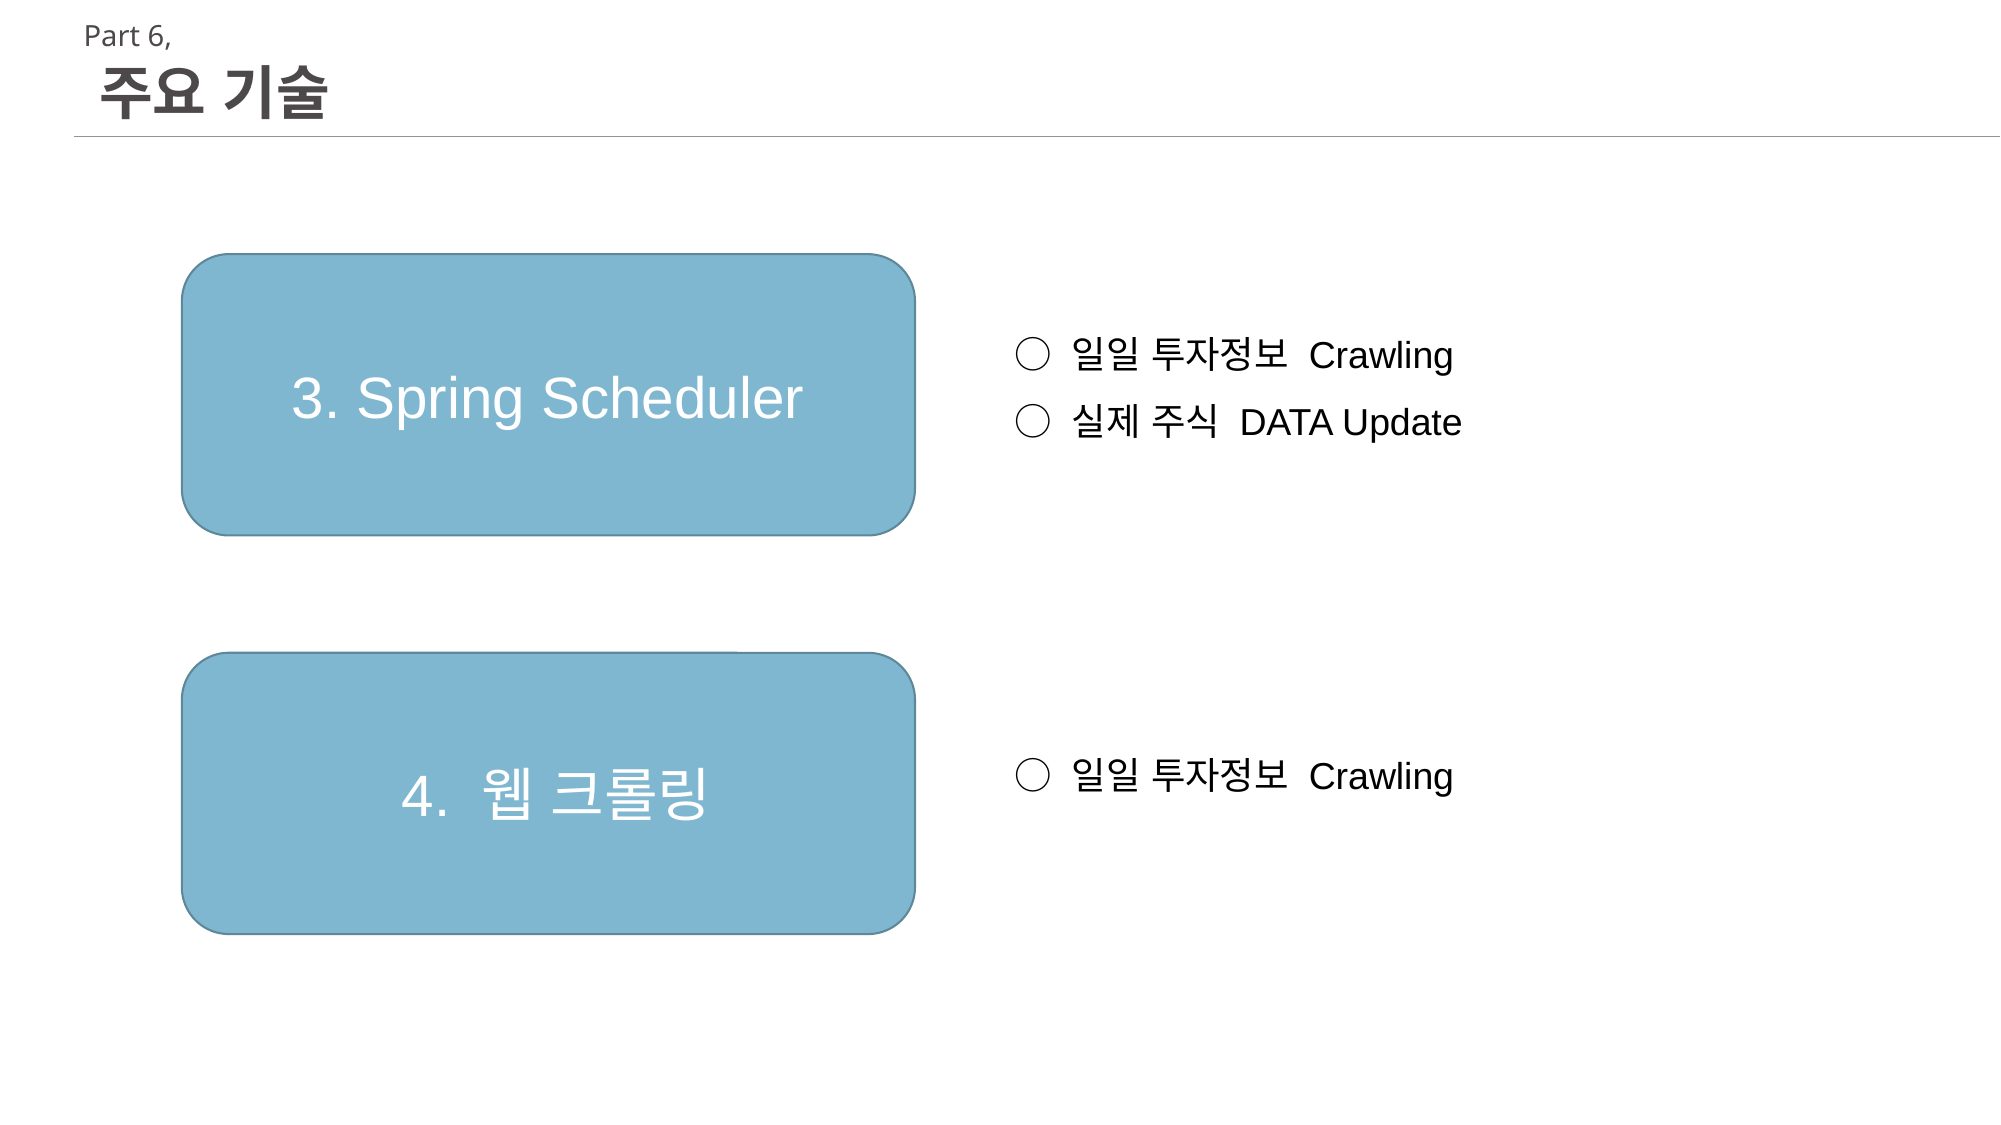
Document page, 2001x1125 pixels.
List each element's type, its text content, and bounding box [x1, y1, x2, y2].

text_box 3. Spring Scheduler [180, 253, 917, 537]
text_box ○ 일일 투자정보 Crawling ○ 실제 주식 DATA Update [999, 301, 2000, 451]
text_box Part 6, [68, 10, 187, 61]
text_box 주요 기술 [84, 49, 345, 134]
text_box ○ 일일 투자정보 Crawling [999, 721, 2000, 805]
text_box 4. 웹 크롤링 [180, 651, 917, 936]
